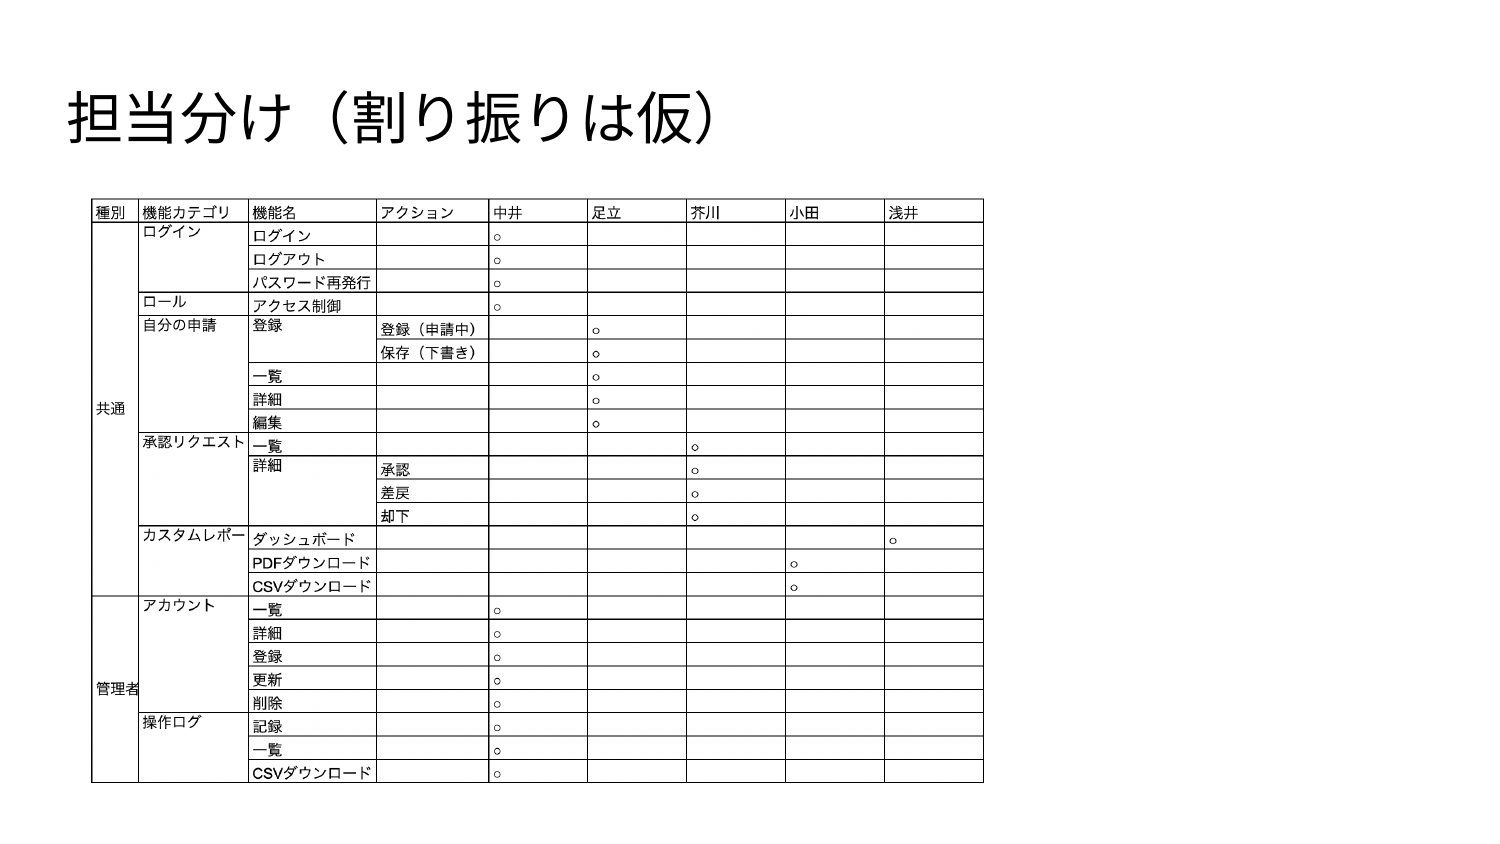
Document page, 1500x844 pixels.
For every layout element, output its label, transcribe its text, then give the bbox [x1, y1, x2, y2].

picture [82, 187, 995, 793]
title 担当分け（割り振りは仮） [51, 72, 1449, 167]
